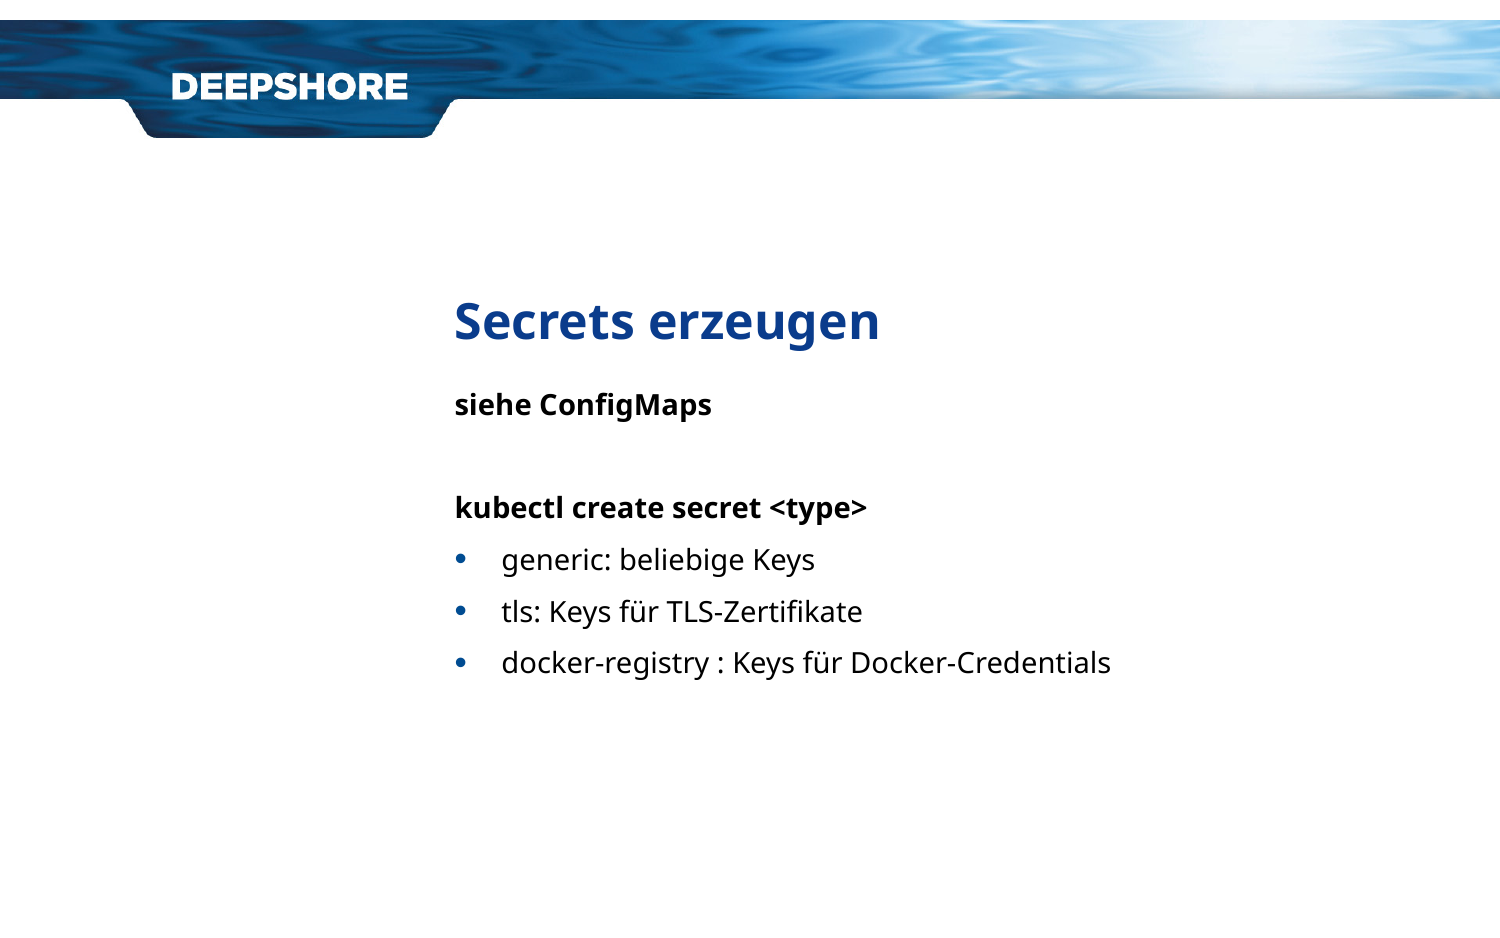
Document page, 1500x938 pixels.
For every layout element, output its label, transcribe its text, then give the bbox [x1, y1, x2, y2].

list siehe ConfigMaps kubectl create secret <type> generic: beliebige Keys tls: Keys für TLS-Zertifikate docker-registry : Keys für Docker-Credentials [454, 385, 1400, 871]
title Secrets erzeugen [454, 173, 1400, 385]
picture [0, 20, 1500, 938]
